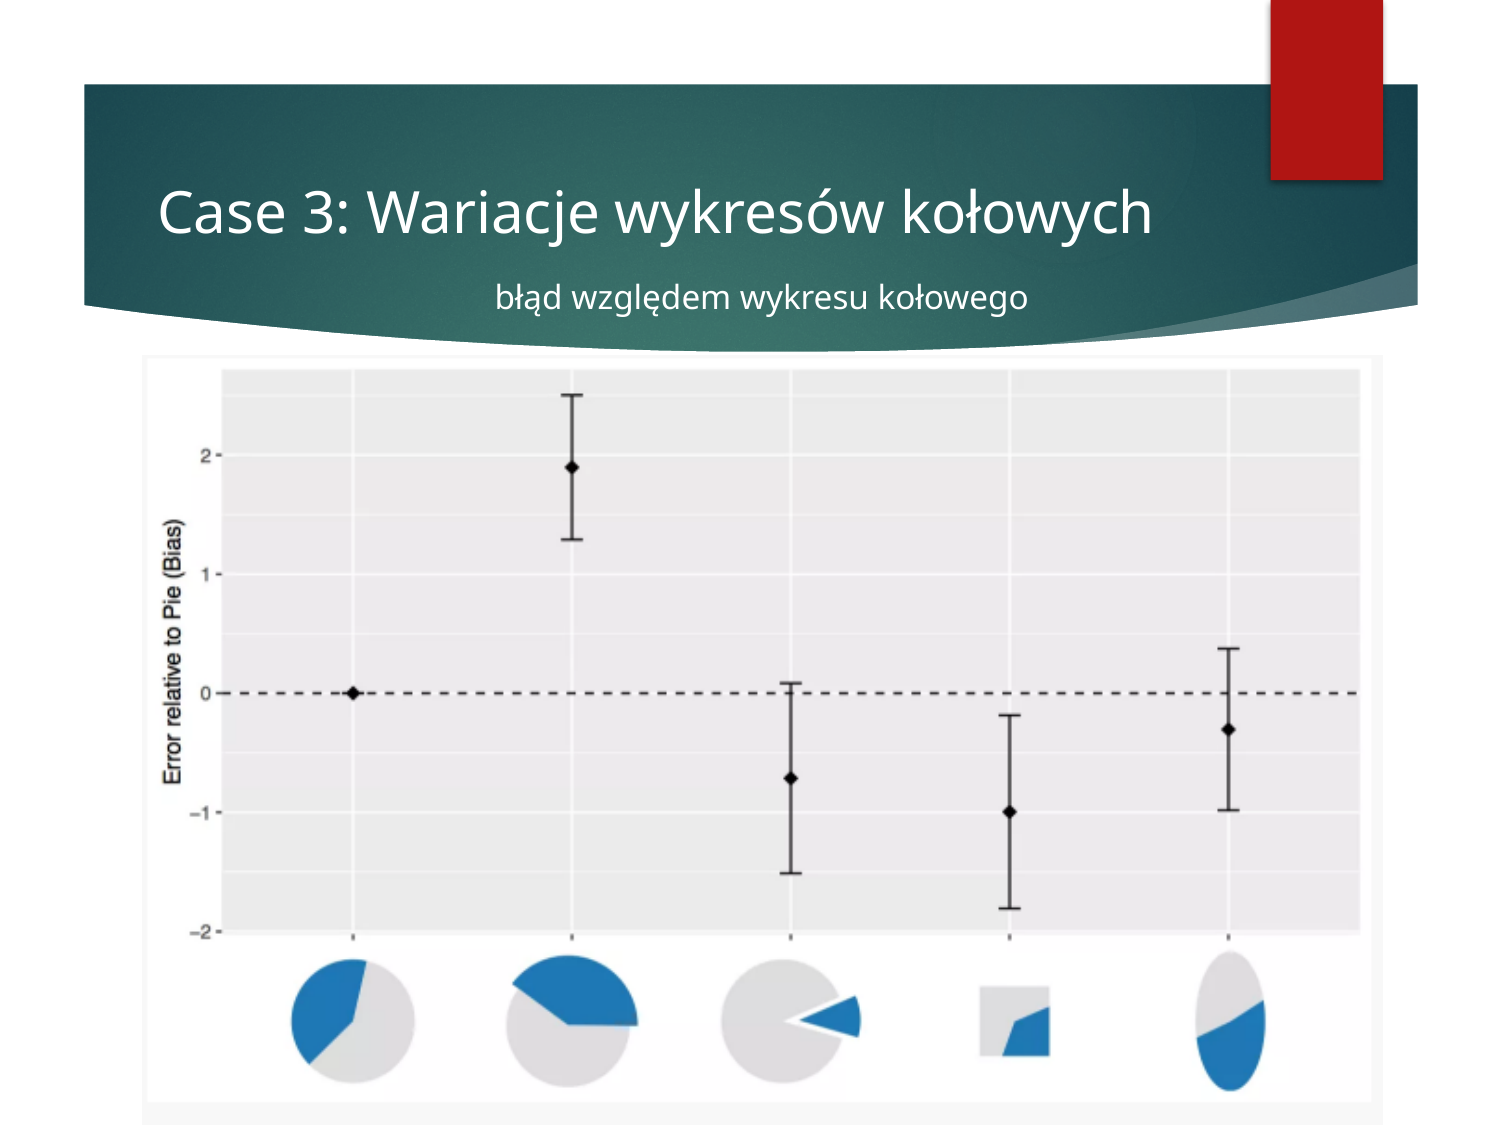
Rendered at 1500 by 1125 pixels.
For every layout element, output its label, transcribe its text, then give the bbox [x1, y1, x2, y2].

title Case 3: Wariacje wykresów kołowych [142, 152, 1383, 269]
text_box błąd względem wykresu kołowego [479, 268, 1045, 324]
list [141, 355, 1383, 1125]
